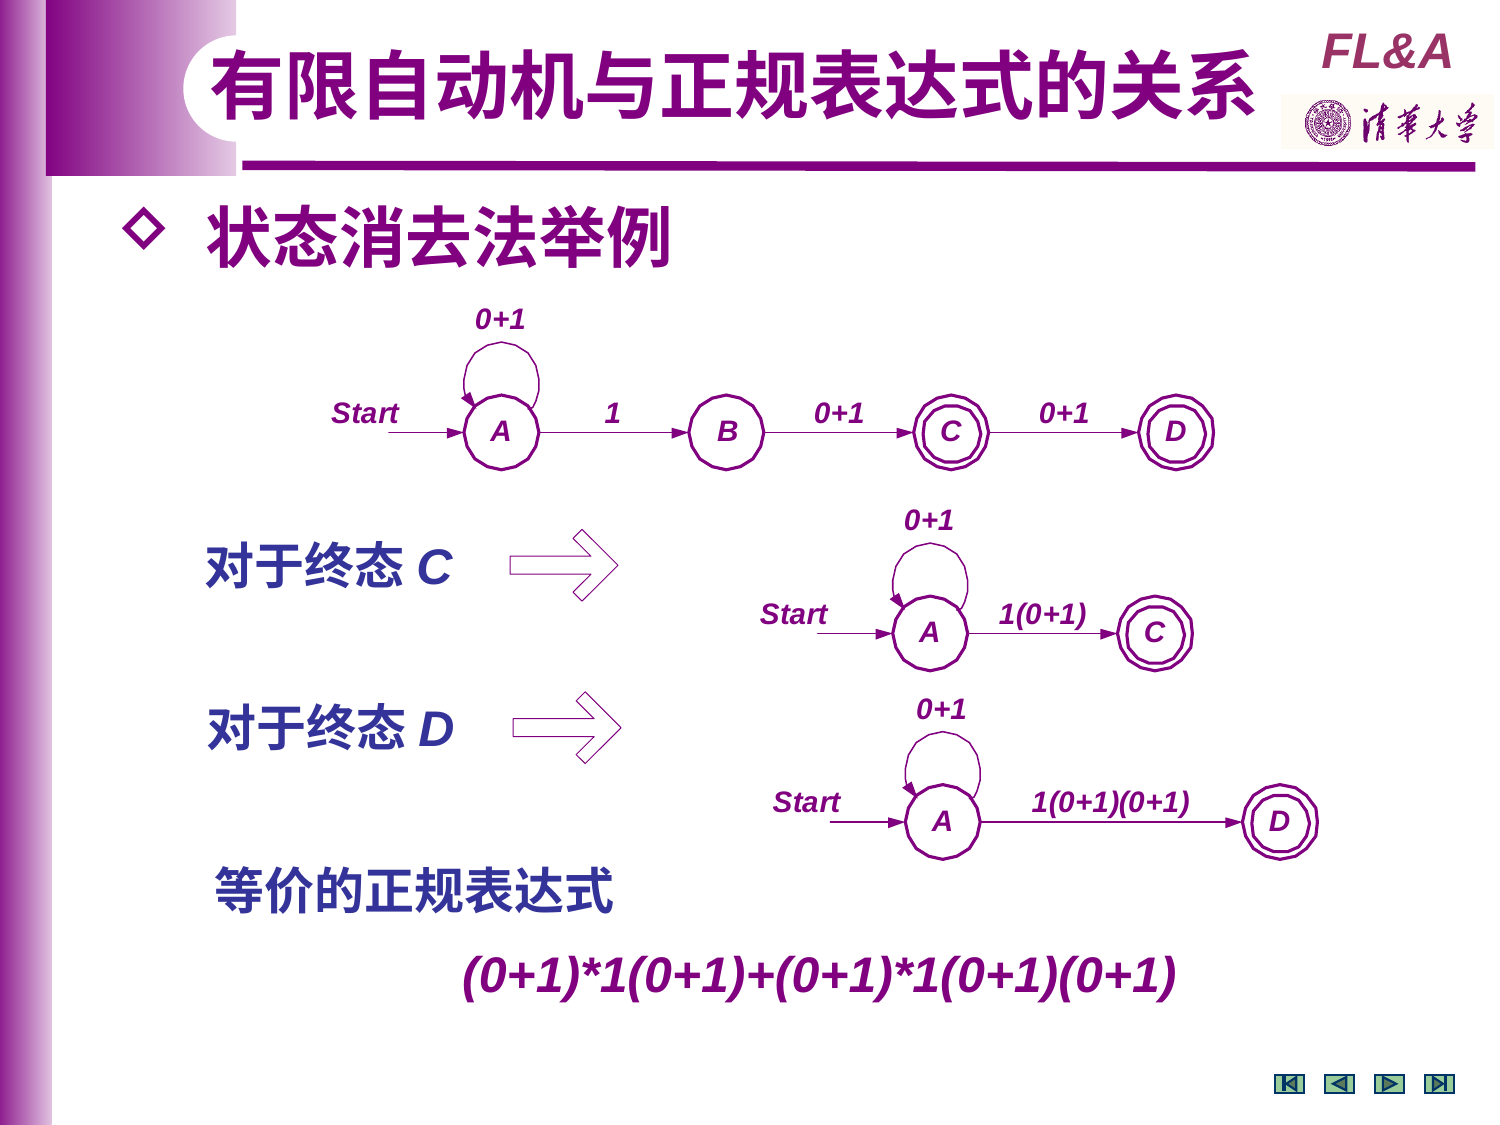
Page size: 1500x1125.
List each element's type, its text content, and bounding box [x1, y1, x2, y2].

text_box [1424, 1074, 1455, 1093]
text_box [194, 689, 1324, 866]
text_box [1274, 1074, 1305, 1093]
text_box 有限自动机与正规表达式的关系 [194, 30, 1282, 136]
text_box [1374, 1074, 1405, 1093]
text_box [198, 851, 1197, 1012]
text_box [1324, 1074, 1355, 1093]
picture [1281, 94, 1495, 149]
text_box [312, 299, 1220, 477]
text_box 状态消去法举例 [99, 196, 1450, 284]
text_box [194, 500, 1199, 678]
